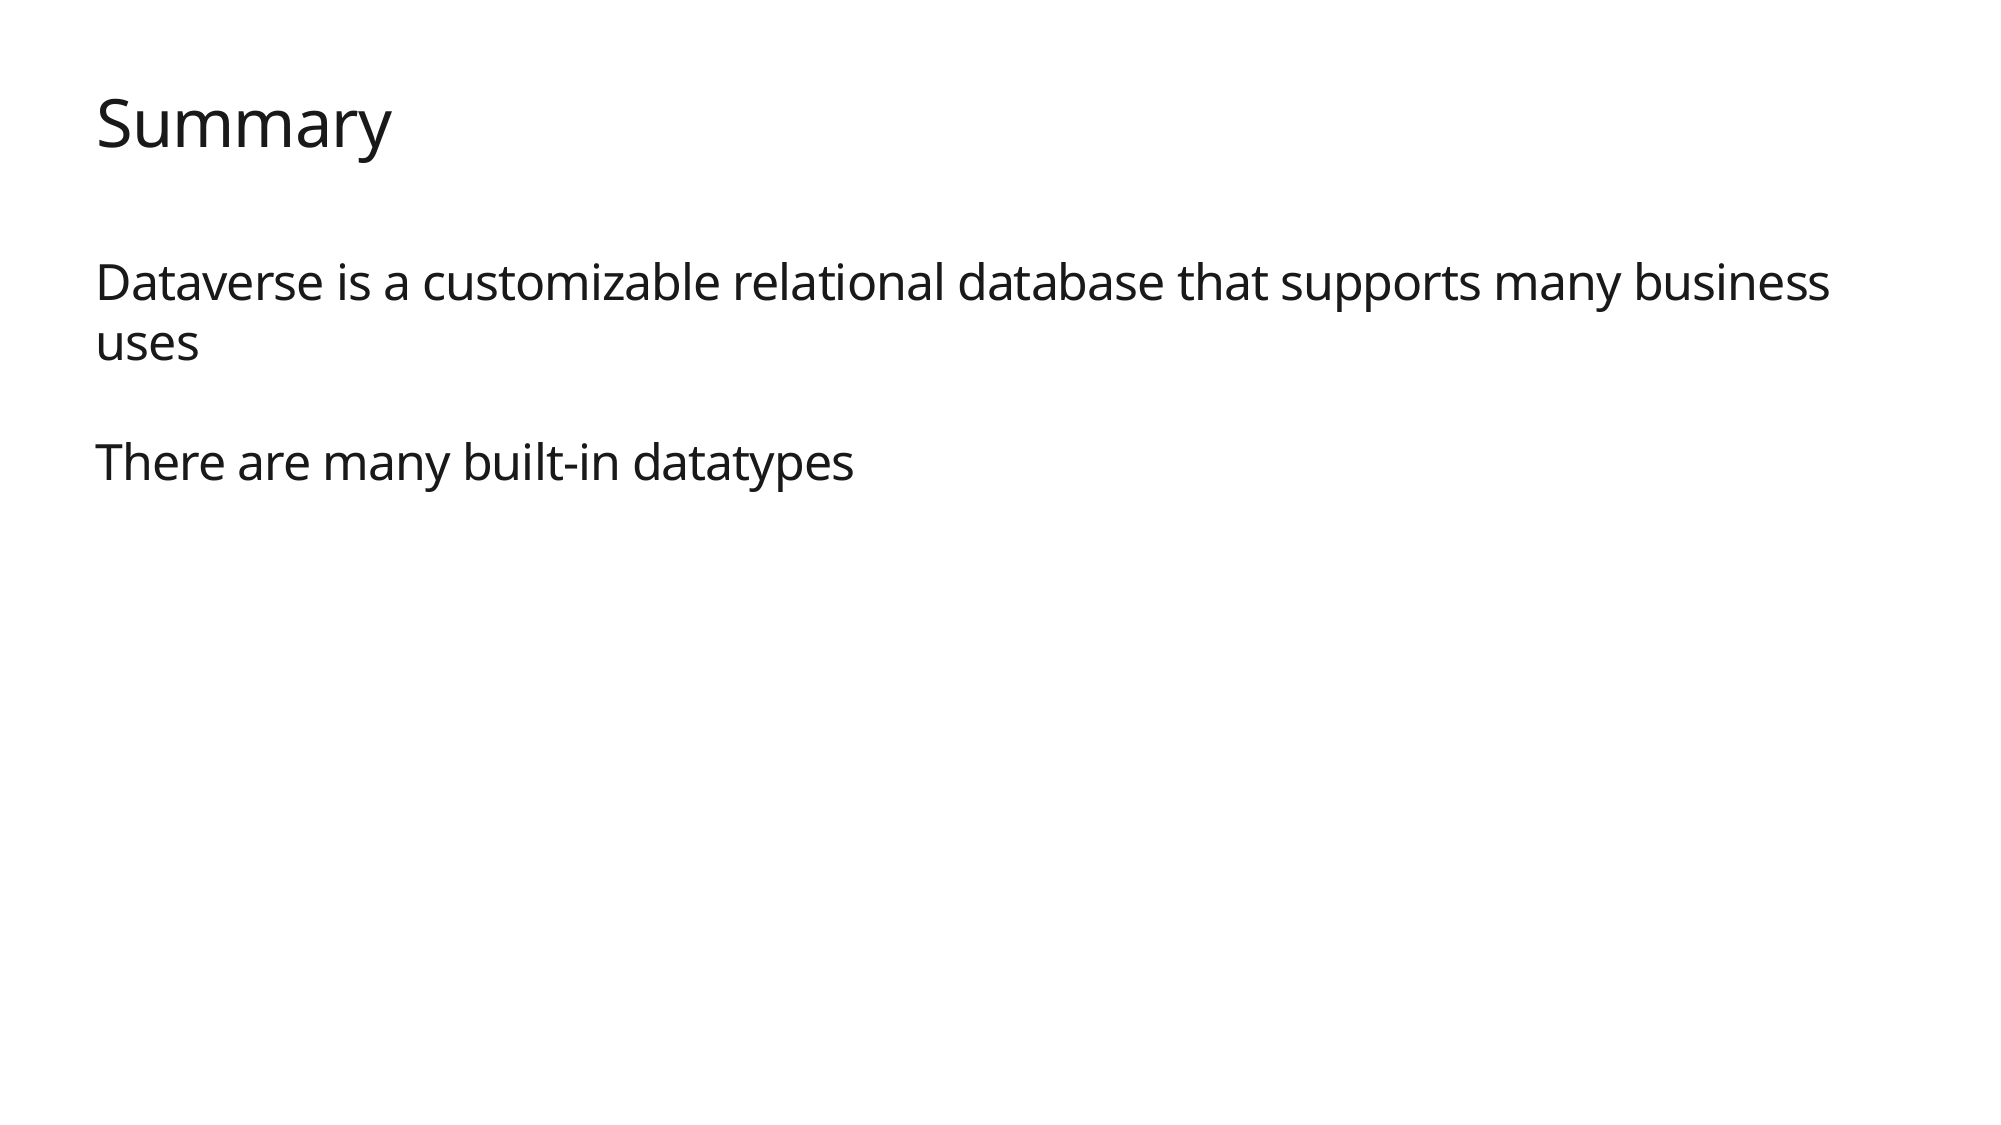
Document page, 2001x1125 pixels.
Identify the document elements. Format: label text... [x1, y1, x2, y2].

title Summary [96, 75, 1904, 156]
list Dataverse is a customizable relational database that supports many business uses There are many built-in datatypes [95, 235, 1904, 567]
